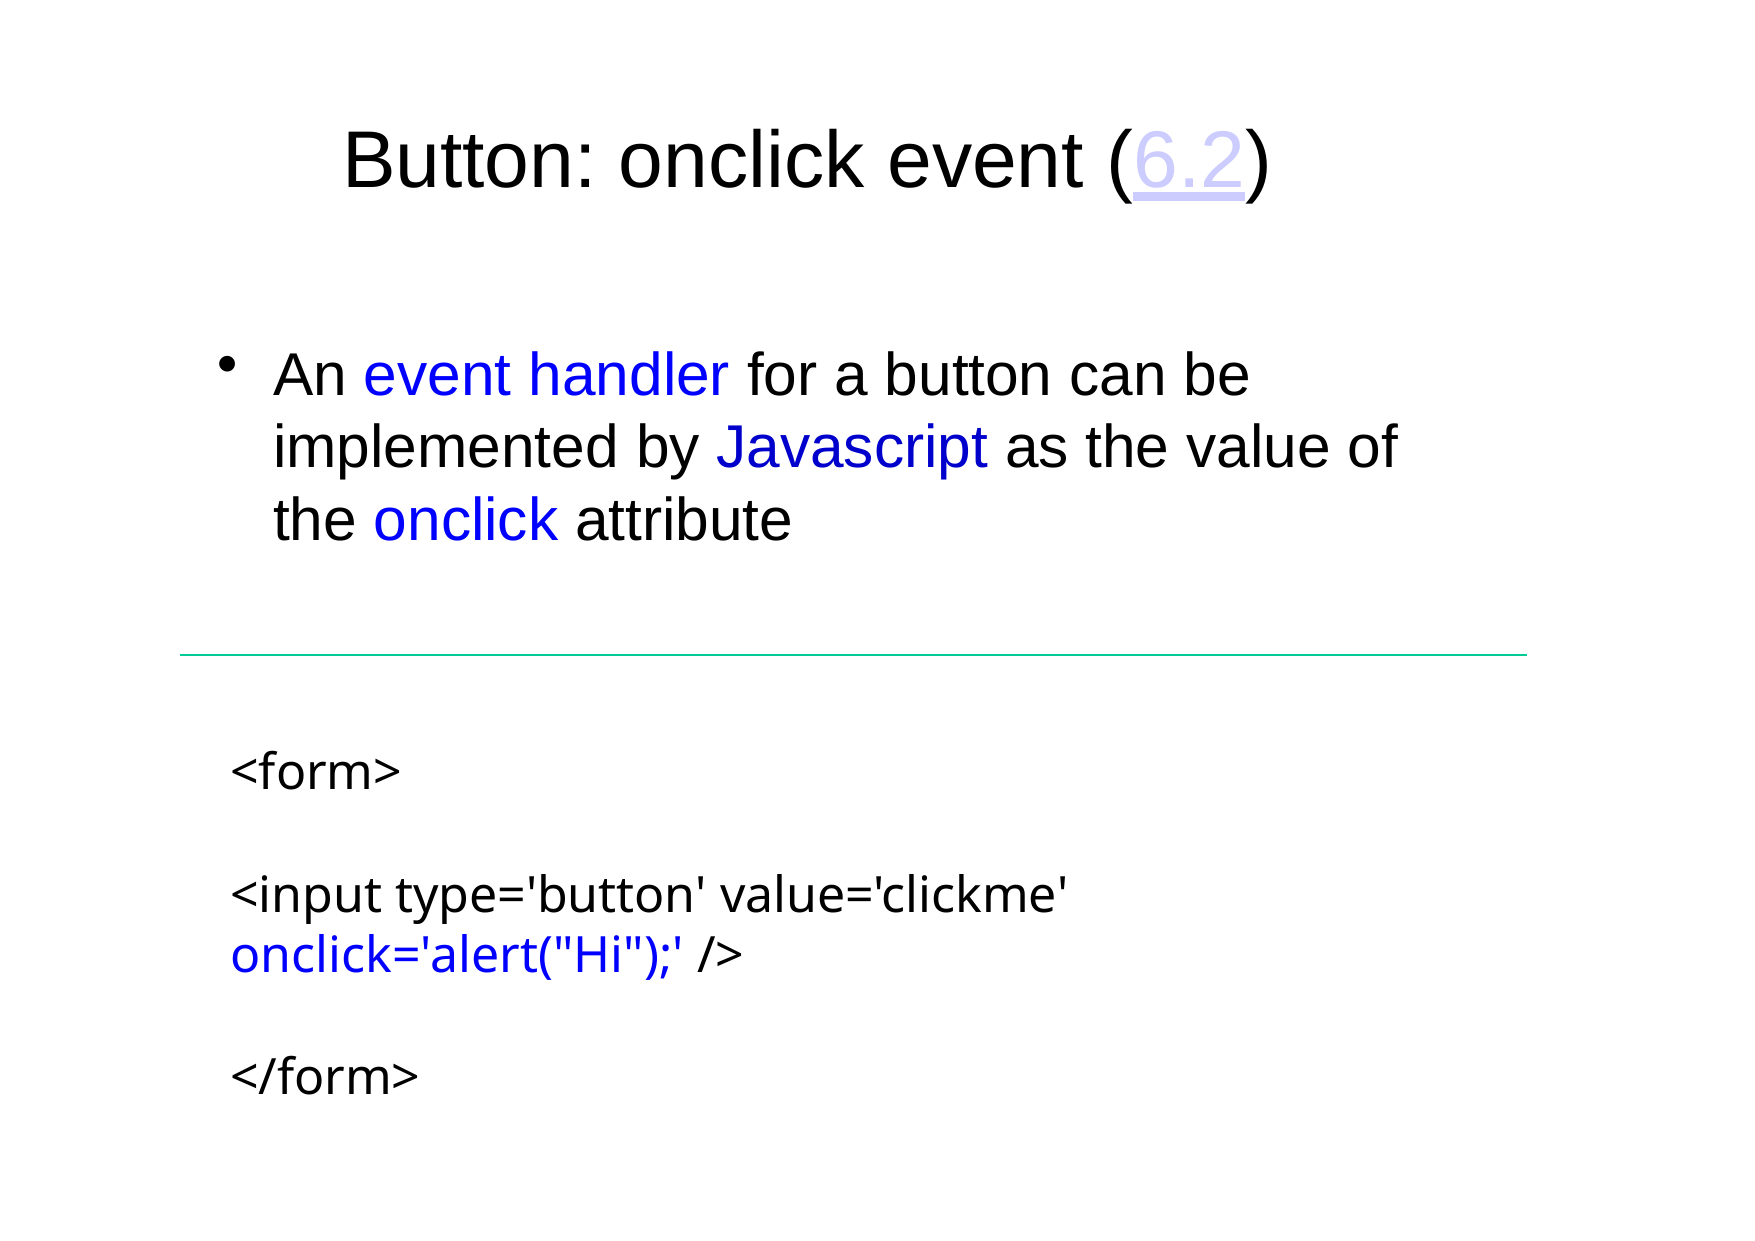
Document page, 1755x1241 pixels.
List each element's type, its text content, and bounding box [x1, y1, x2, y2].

text_box <form> <input type='button' value='clickme' onclick='alert("Hi");' /> </form> [228, 739, 1515, 1105]
text_box An event handler for a button can be implemented by Javascript as the value of the onclick attribute [215, 335, 1400, 553]
title Button: onclick event (6.2) [340, 52, 1282, 260]
